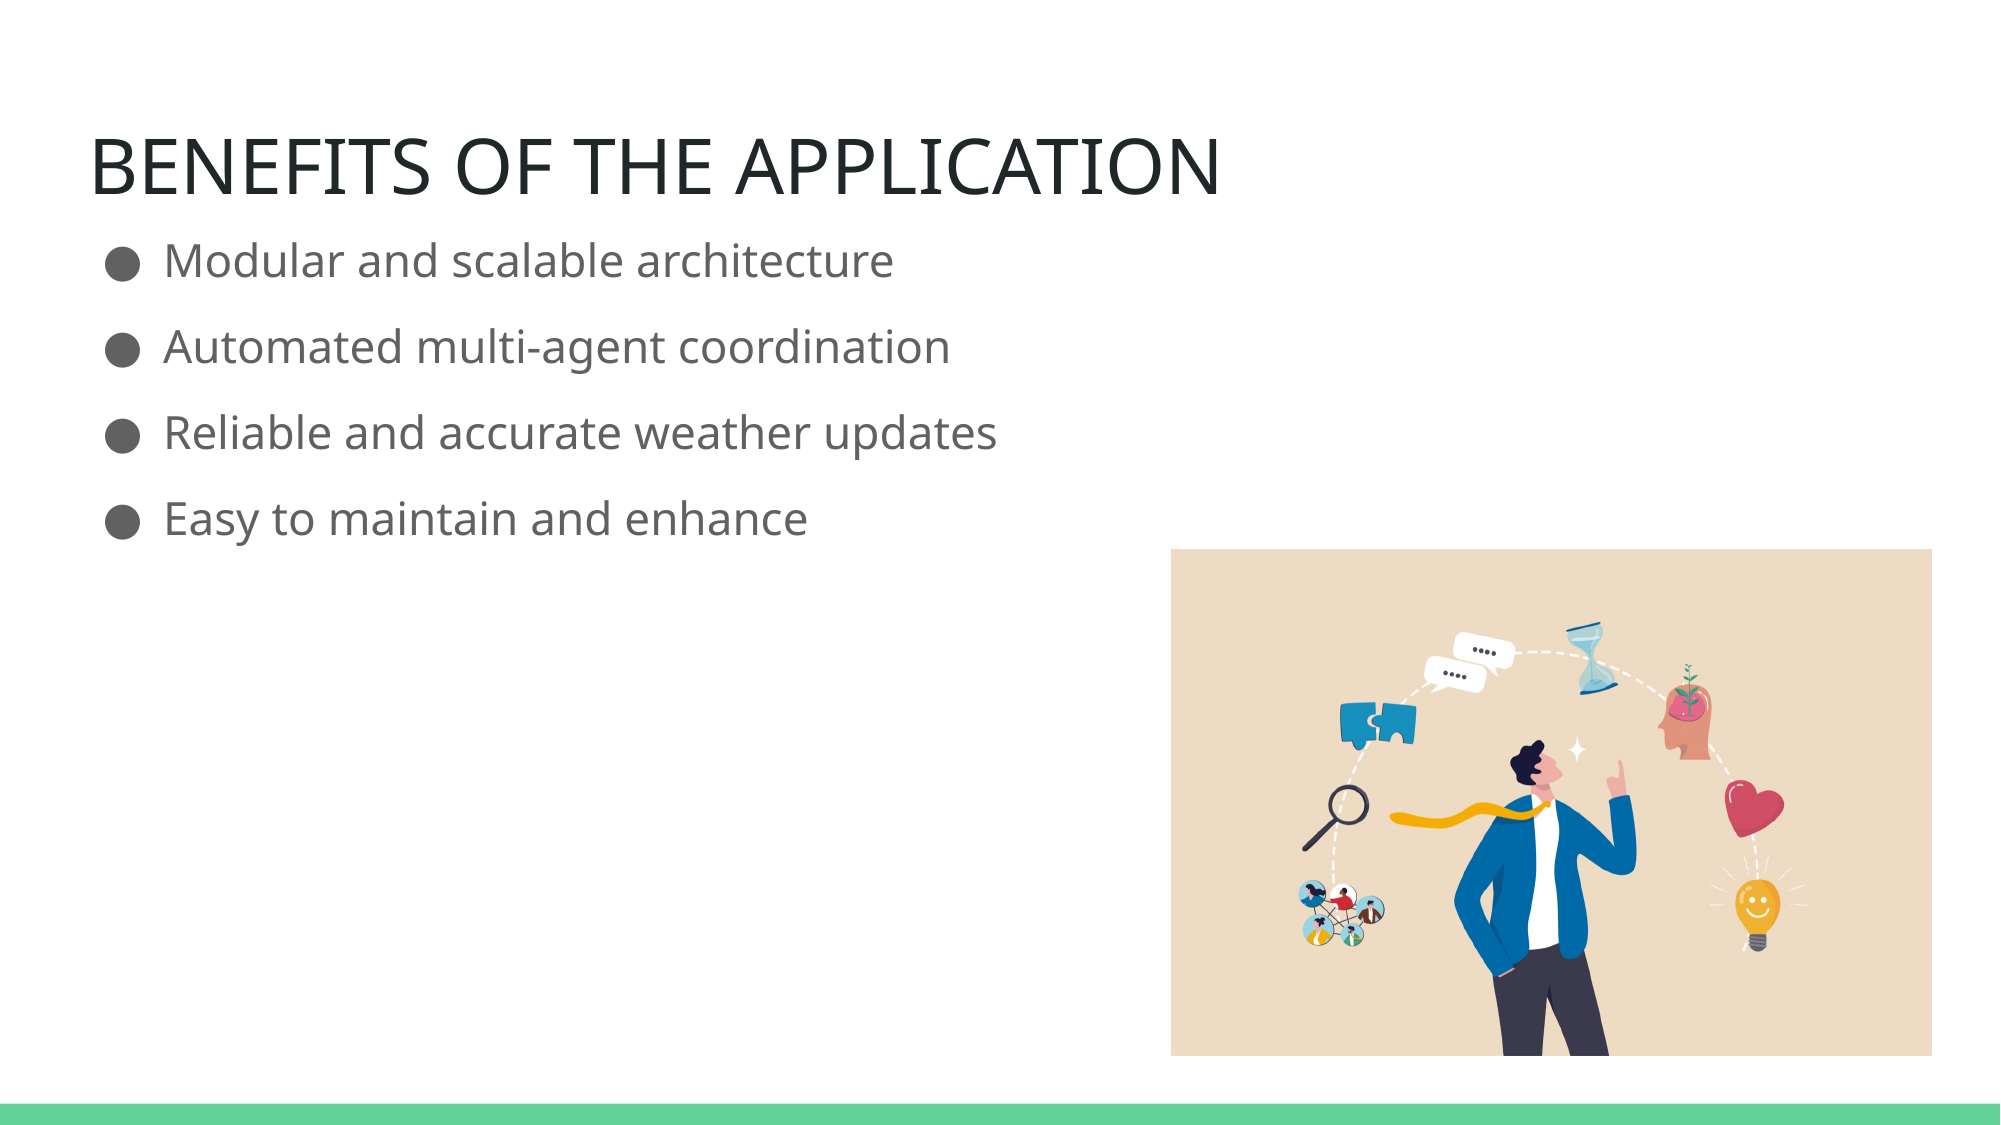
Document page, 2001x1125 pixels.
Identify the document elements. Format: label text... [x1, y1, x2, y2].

list Modular and scalable architecture Automated multi-agent coordination Reliable and accurate weather updates Easy to maintain and enhance [68, 211, 1932, 1040]
title BENEFITS OF THE APPLICATION [68, 97, 1932, 211]
picture [1171, 549, 1933, 1057]
